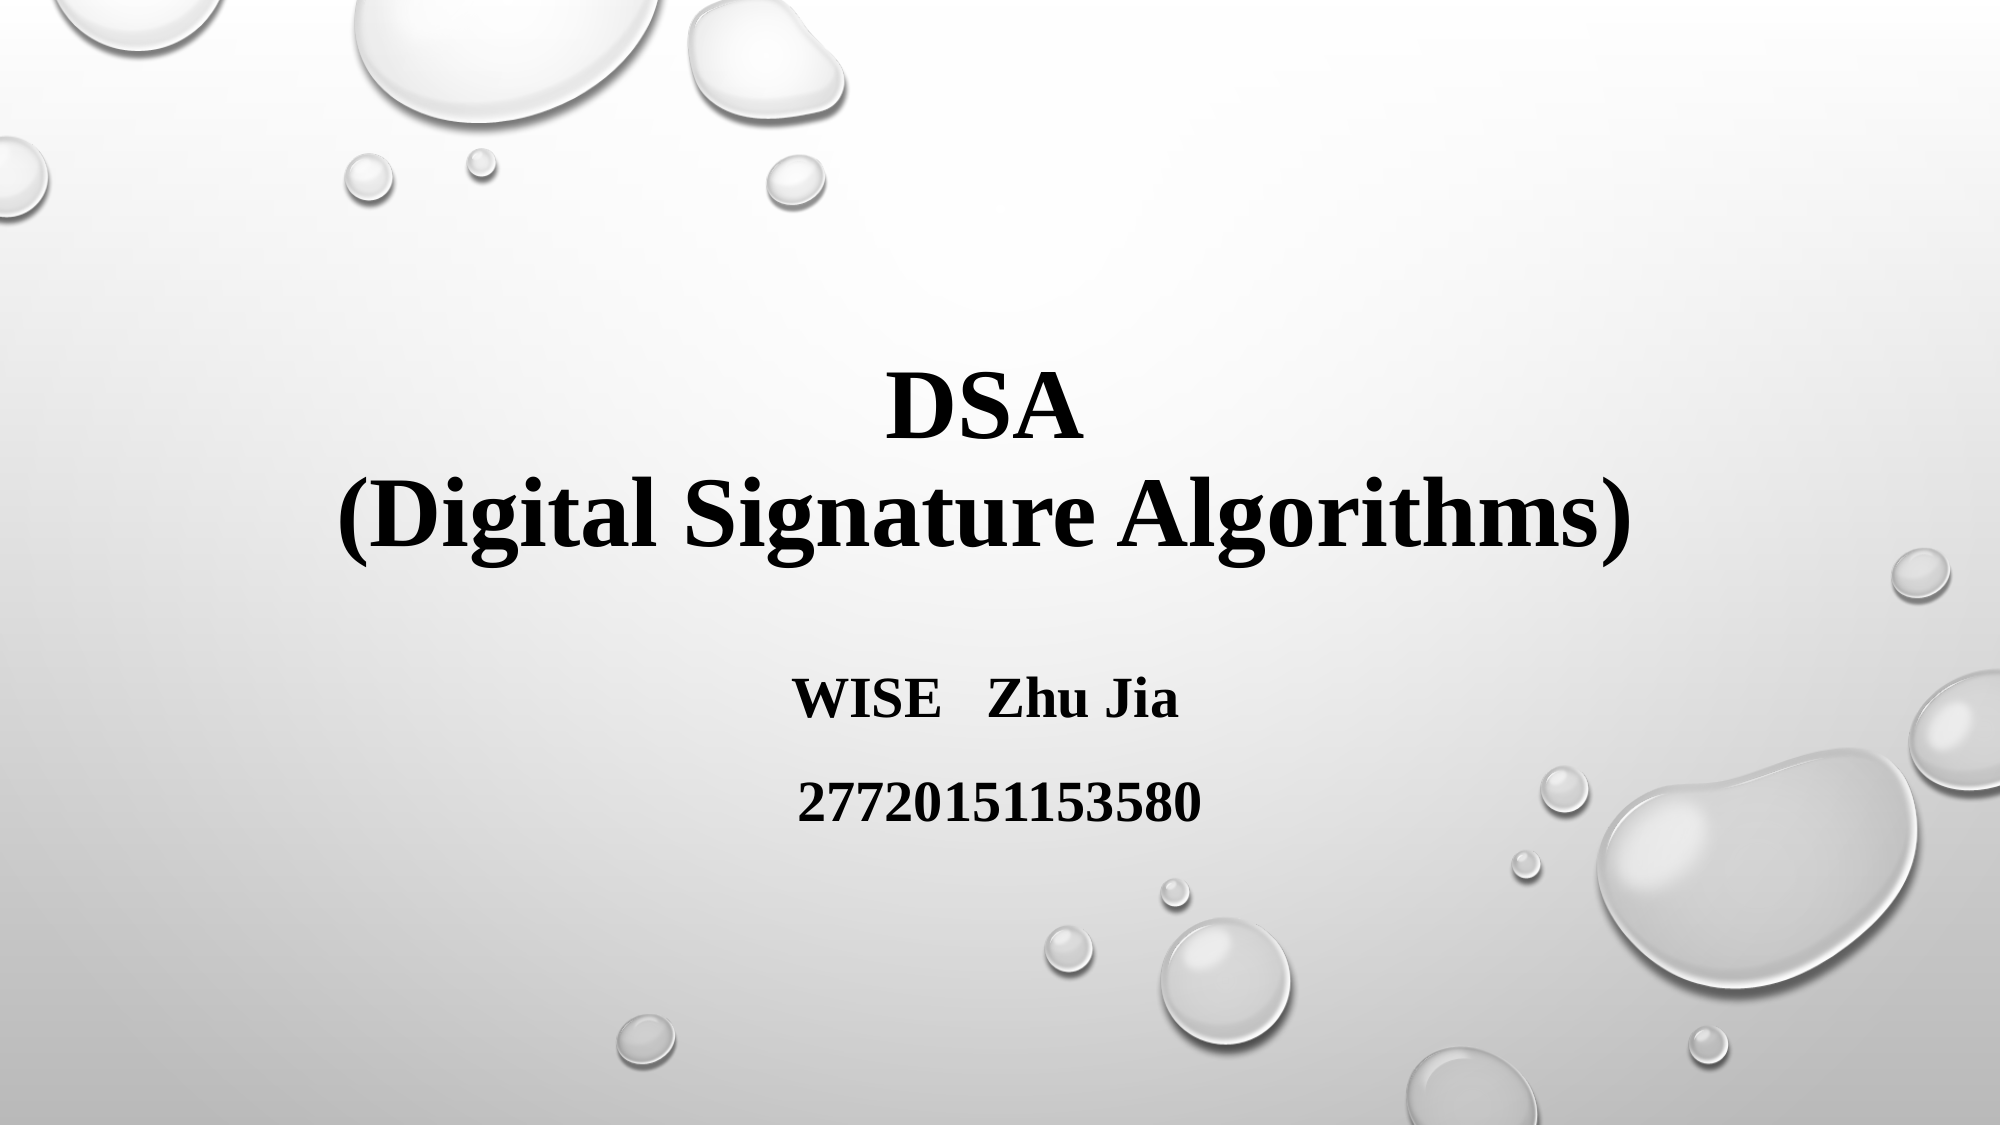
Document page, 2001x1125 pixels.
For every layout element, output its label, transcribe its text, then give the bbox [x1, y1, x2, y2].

title DSA (Digital Signature Algorithms) [272, 267, 1698, 576]
picture [0, 0, 2000, 1125]
subtitle WISE Zhu Jia 27720151153580 [287, 637, 1713, 863]
